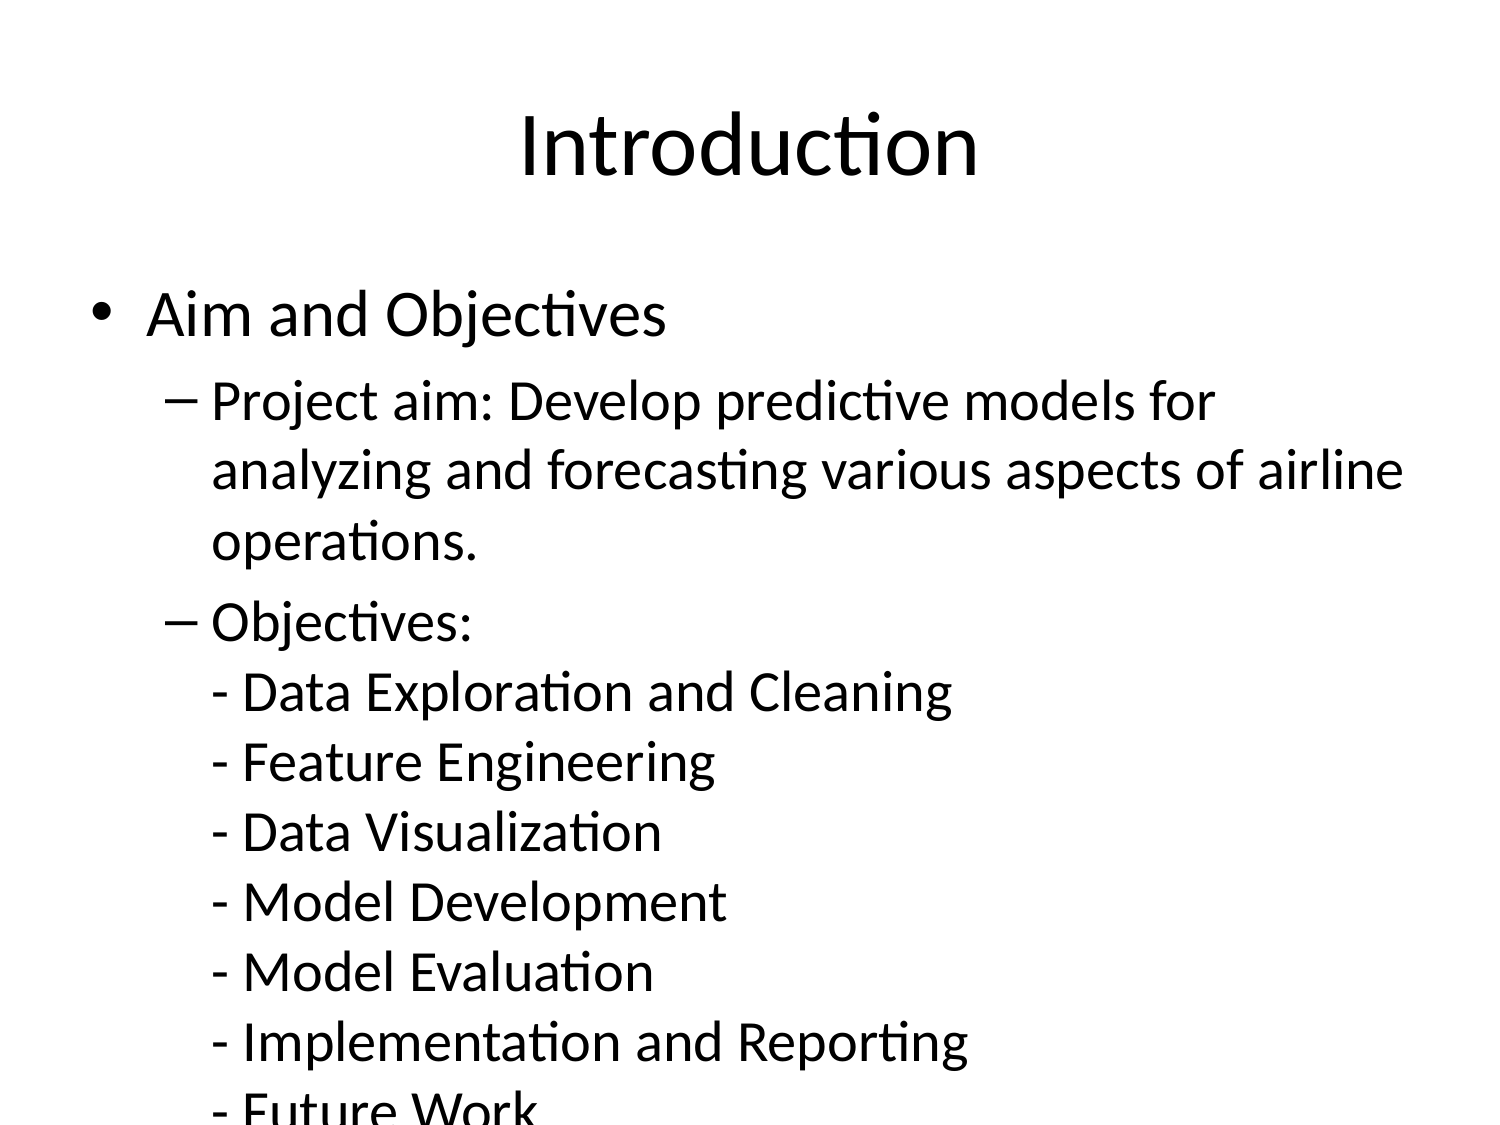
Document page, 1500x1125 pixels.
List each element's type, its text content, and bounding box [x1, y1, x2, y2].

list Aim and Objectives Project aim: Develop predictive models for analyzing and forecasting various aspects of airline operations. Objectives: - Data Exploration and Cleaning - Feature Engineering - Data Visualization - Model Development - Model Evaluation - Implementation and Reporting - Future Work [75, 262, 1425, 1005]
title Introduction [75, 45, 1425, 233]
